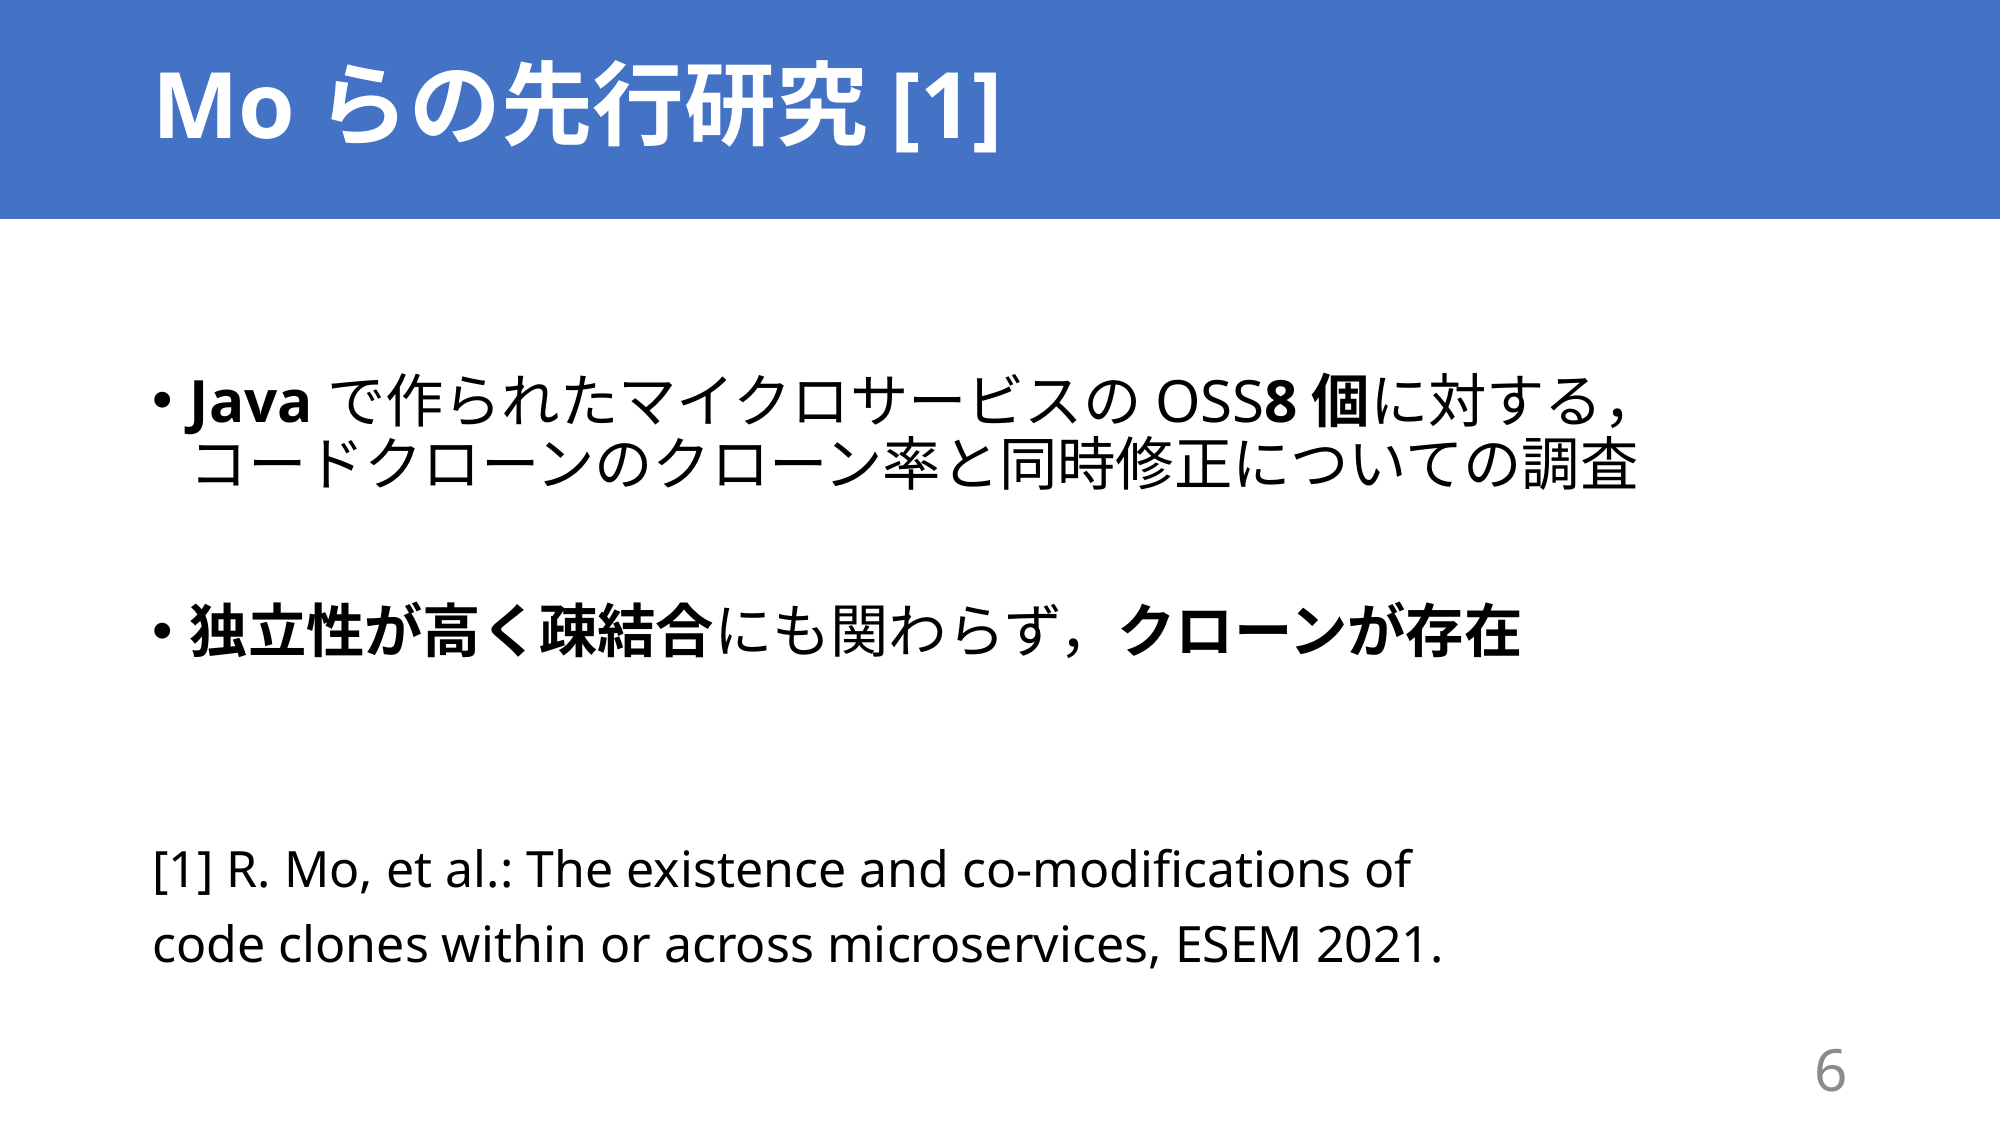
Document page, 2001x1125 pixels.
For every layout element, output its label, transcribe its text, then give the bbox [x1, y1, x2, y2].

slide_number 6 [1412, 1042, 1863, 1103]
title Moらの先行研究[1] [137, 0, 1863, 218]
list Javaで作られたマイクロサービスのOSS8個に対する， コードクローンのクローン率と同時修正についての調査 独立性が高く疎結合にも関わらず，クローンが存在 [1] R. Mo, et al.: The existence and co-modifications of code clones within or across microservices, ESEM 2021. [137, 273, 1863, 1043]
